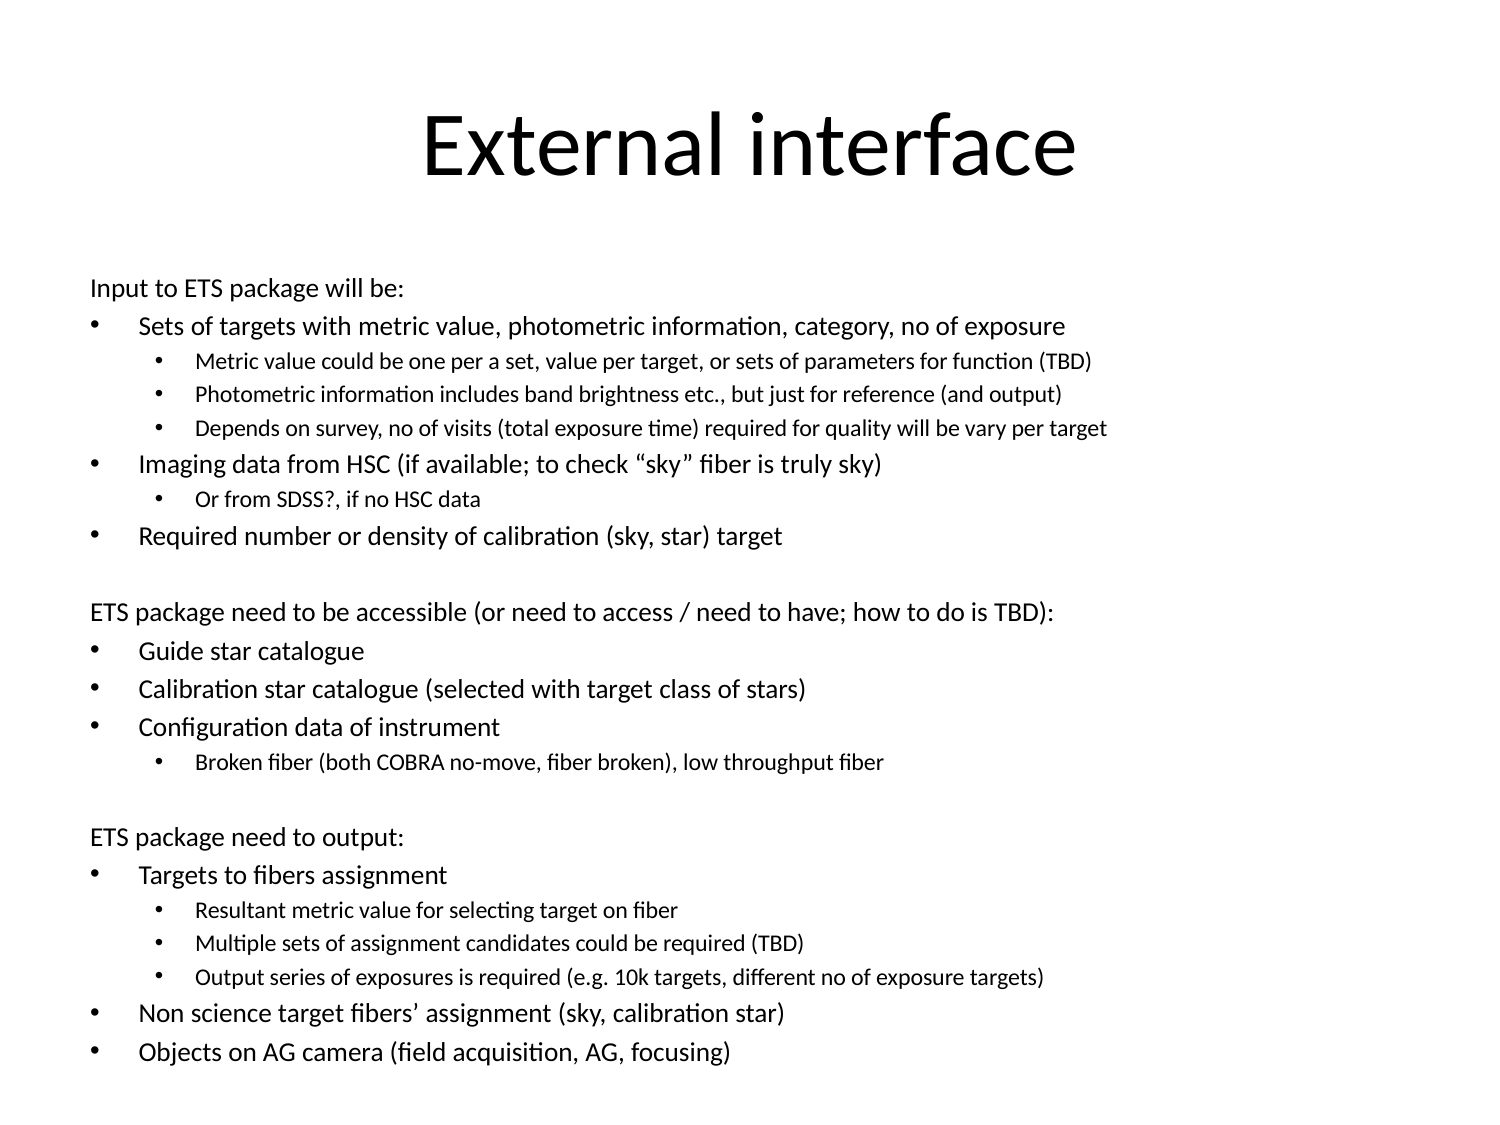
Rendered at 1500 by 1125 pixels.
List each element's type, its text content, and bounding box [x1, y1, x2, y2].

title External interface [75, 45, 1425, 233]
list Input to ETS package will be: Sets of targets with metric value, photometric information, category, no of exposure Metric value could be one per a set, value per target, or sets of parameters for function (TBD) Photometric information includes band brightness etc., but just for reference (and output) Depends on survey, no of visits (total exposure time) required for quality will be vary per target Imaging data from HSC (if available; to check “sky” fiber is truly sky) Or from SDSS?, if no HSC data Required number or density of calibration (sky, star) target ETS package need to be accessible (or need to access / need to have; how to do is TBD): Guide star catalogue Calibration star catalogue (selected with target class of stars) Configuration data of instrument Broken fiber (both COBRA no-move, fiber broken), low throughput fiber ETS package need to output: Targets to fibers assignment Resultant metric value for selecting target on fiber Multiple sets of assignment candidates could be required (TBD) Output series of exposures is required (e.g. 10k targets, different no of exposure targets) Non science target fibers’ assignment (sky, calibration star) Objects on AG camera (field acquisition, AG, focusing) [75, 262, 1476, 1091]
